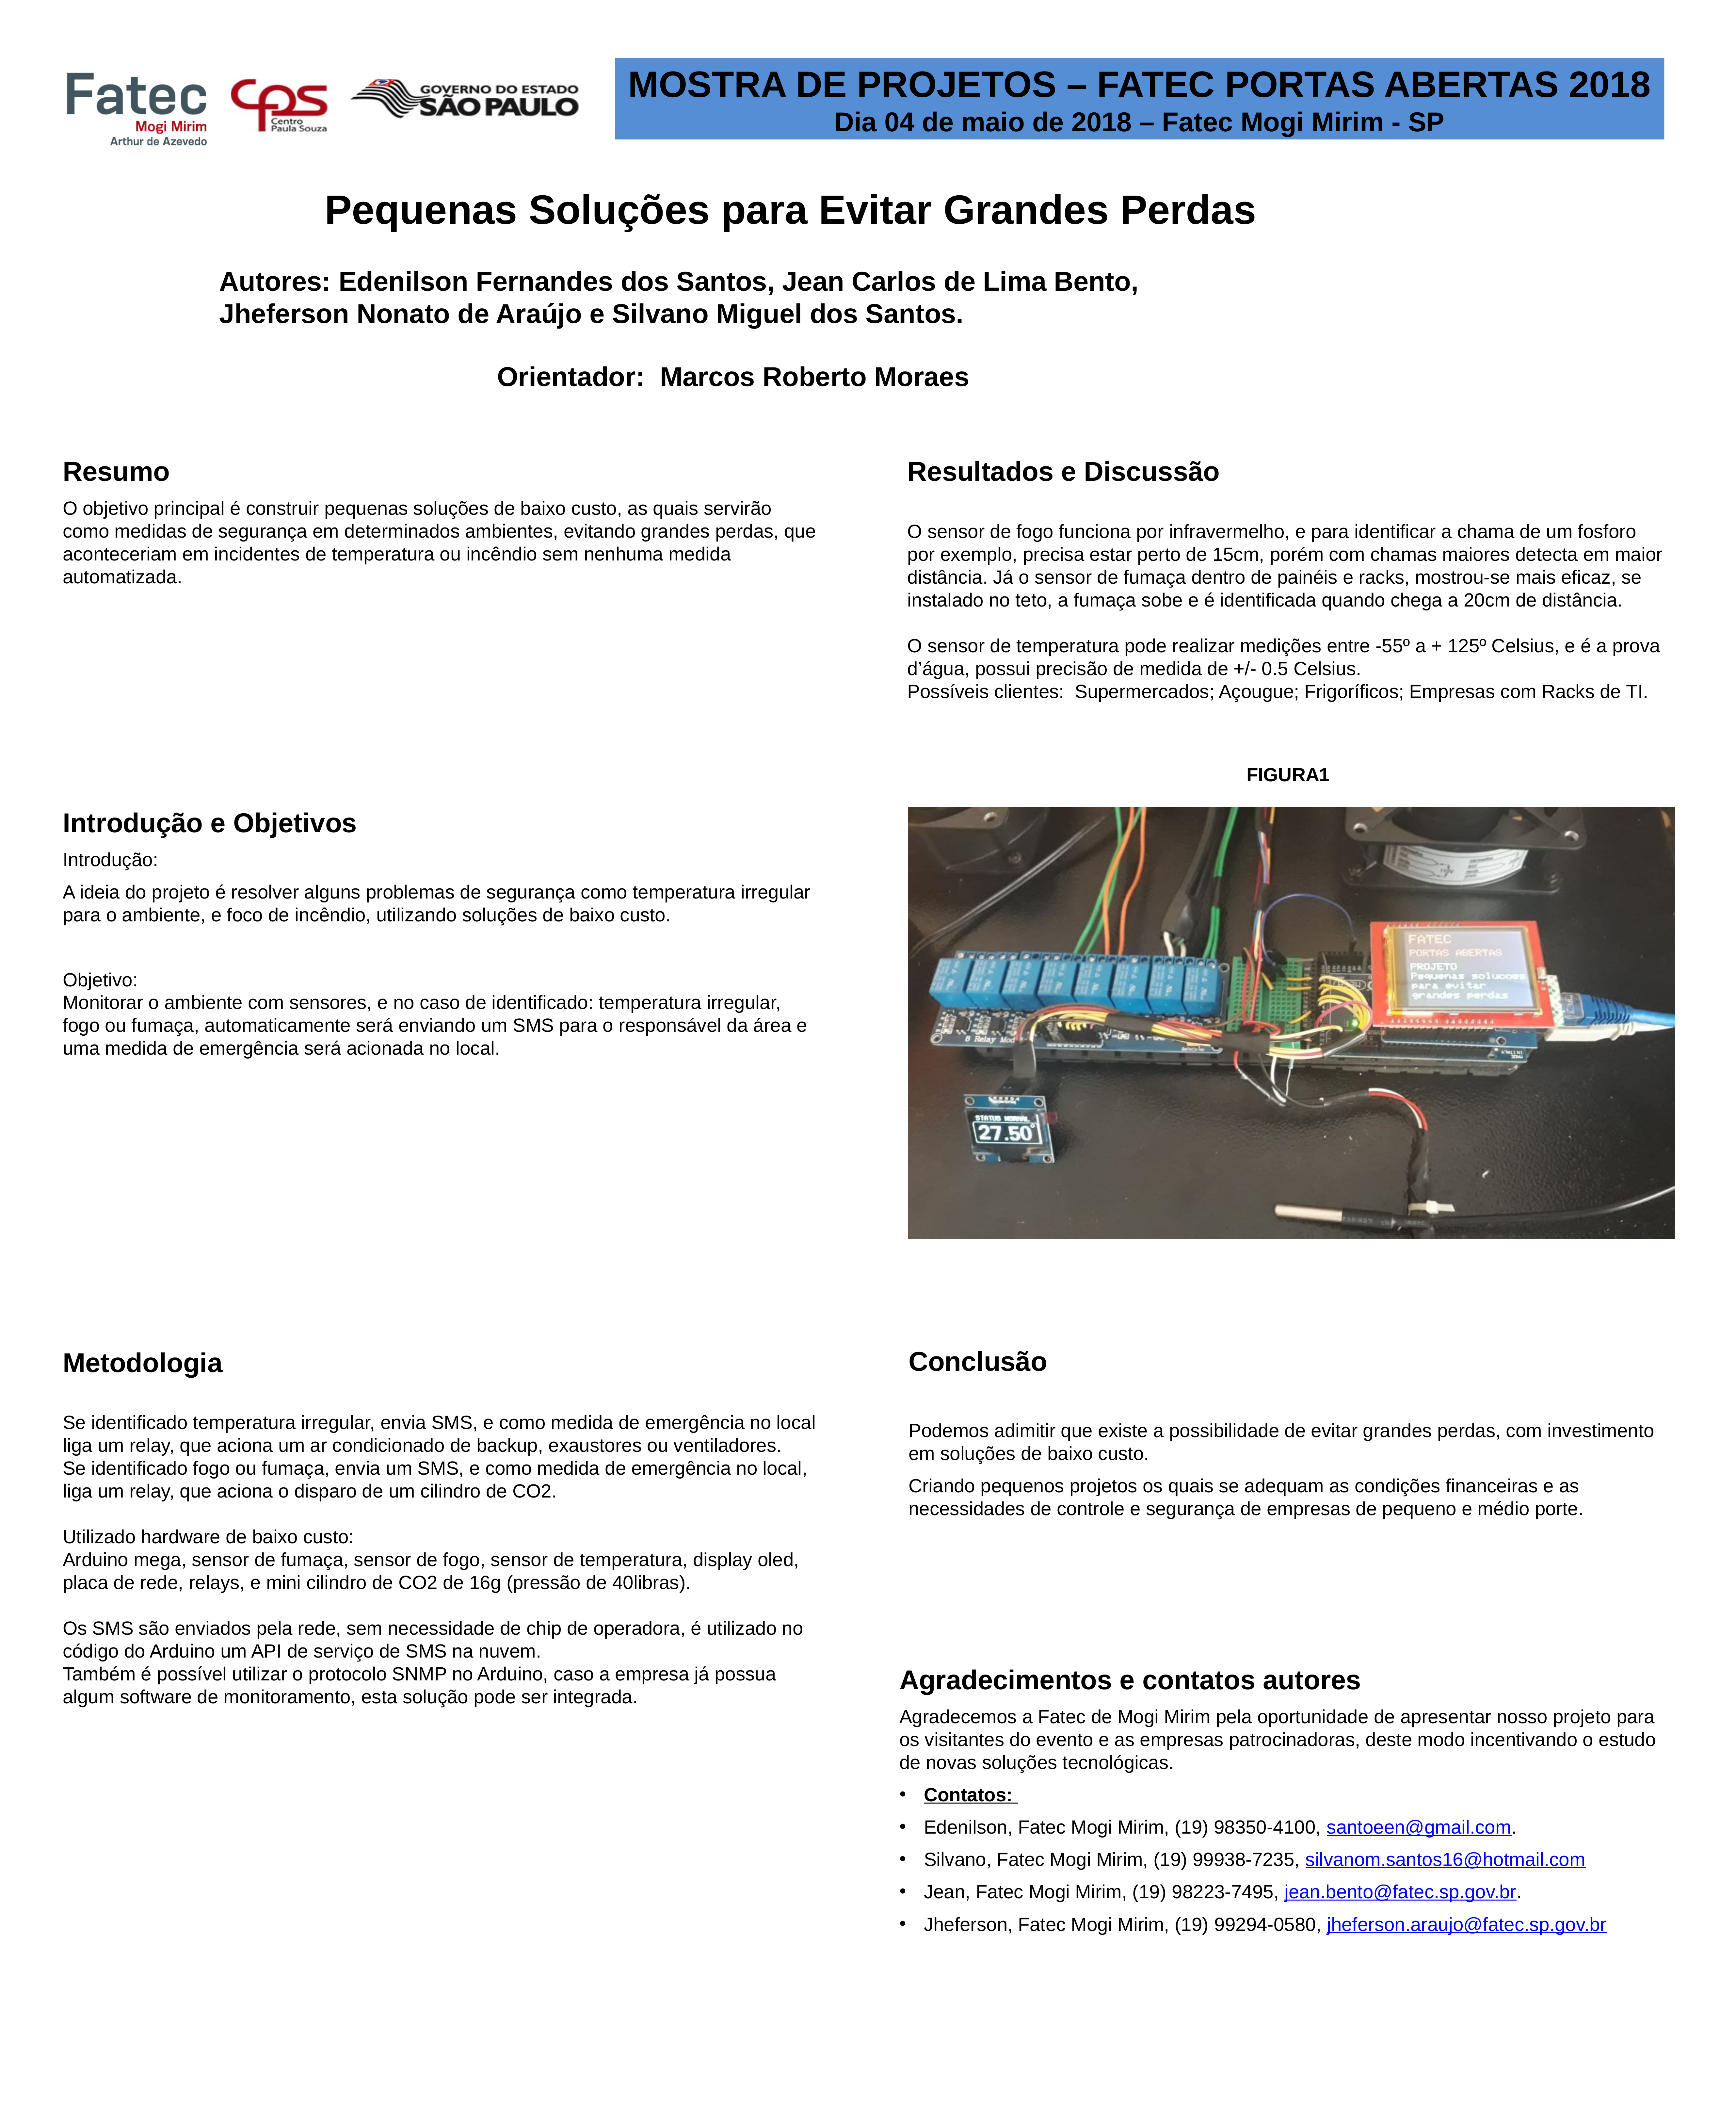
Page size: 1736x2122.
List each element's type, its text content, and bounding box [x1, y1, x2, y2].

text_box Resultados e Discussão O sensor de fogo funciona por infravermelho, e para identificar a chama de um fosforo por exemplo, precisa estar perto de 15cm, porém com chamas maiores detecta em maior distância. Já o sensor de fumaça dentro de painéis e racks, mostrou-se mais eficaz, se instalado no teto, a fumaça sobe e é identificada quando chega a 20cm de distância. O sensor de temperatura pode realizar medições entre -55º a + 125º Celsius, e é a prova d’água, possui precisão de medida de +/- 0.5 Celsius. Possíveis clientes: Supermercados; Açougue; Frigoríficos; Empresas com Racks de TI. [903, 451, 1674, 741]
text_box MOSTRA DE PROJETOS – FATEC PORTAS ABERTAS 2018 Dia 04 de maio de 2018 – Fatec Mogi Mirim - SP [615, 58, 1664, 139]
text_box Pequenas Soluções para Evitar Grandes Perdas [239, 180, 1342, 235]
text_box Metodologia Se identificado temperatura irregular, envia SMS, e como medida de emergência no local liga um relay, que aciona um ar condicionado de backup, exaustores ou ventiladores. Se identificado fogo ou fumaça, envia um SMS, e como medida de emergência no local, liga um relay, que aciona o disparo de um cilindro de CO2. Utilizado hardware de baixo custo: Arduino mega, sensor de fumaça, sensor de fogo, sensor de temperatura, display oled, placa de rede, relays, e mini cilindro de CO2 de 16g (pressão de 40libras). Os SMS são enviados pela rede, sem necessidade de chip de operadora, é utilizado no código do Arduino um API de serviço de SMS na nuvem. Também é possível utilizar o protocolo SNMP no Arduino, caso a empresa já possua algum software de monitoramento, esta solução pode ser integrada. [58, 1342, 829, 1763]
text_box Autores: Edenilson Fernandes dos Santos, Jean Carlos de Lima Bento, Jheferson Nonato de Araújo e Silvano Miguel dos Santos. [215, 261, 1252, 357]
text_box Introdução e Objetivos Introdução: A ideia do projeto é resolver alguns problemas de segurança como temperatura irregular para o ambiente, e foco de incêndio, utilizando soluções de baixo custo. Objetivo: Monitorar o ambiente com sensores, e no caso de identificado: temperatura irregular, fogo ou fumaça, automaticamente será enviando um SMS para o responsável da área e uma medida de emergência será acionada no local. [58, 802, 829, 1154]
text_box Conclusão Podemos adimitir que existe a possibilidade de evitar grandes perdas, com investimento em soluções de baixo custo. Criando pequenos projetos os quais se adequam as condições financeiras e as necessidades de controle e segurança de empresas de pequeno e médio porte. [904, 1341, 1675, 1566]
picture [231, 79, 591, 138]
text_box FIGURA1 [903, 760, 1674, 1275]
text_box Resumo O objetivo principal é construir pequenas soluções de baixo custo, as quais servirão como medidas de segurança em determinados ambientes, evitando grandes perdas, que aconteceriam em incidentes de temperatura ou incêndio sem nenhuma medida automatizada. [58, 451, 829, 802]
picture [908, 807, 1675, 1239]
text_box Orientador: Marcos Roberto Moraes [215, 357, 1252, 394]
text_box Agradecimentos e contatos autores Agradecemos a Fatec de Mogi Mirim pela oportunidade de apresentar nosso projeto para os visitantes do evento e as empresas patrocinadoras, deste modo incentivando o estudo de novas soluções tecnológicas. Contatos: Edenilson, Fatec Mogi Mirim, (19) 98350-4100, santoeen@gmail.com. Silvano, Fatec Mogi Mirim, (19) 99938-7235, silvanom.santos16@hotmail.com Jean, Fatec Mogi Mirim, (19) 98223-7495, jean.bento@fatec.sp.gov.br. Jheferson, Fatec Mogi Mirim, (19) 99294-0580, jheferson.araujo@fatec.sp.gov.br [894, 1660, 1666, 2018]
picture [60, 67, 215, 155]
